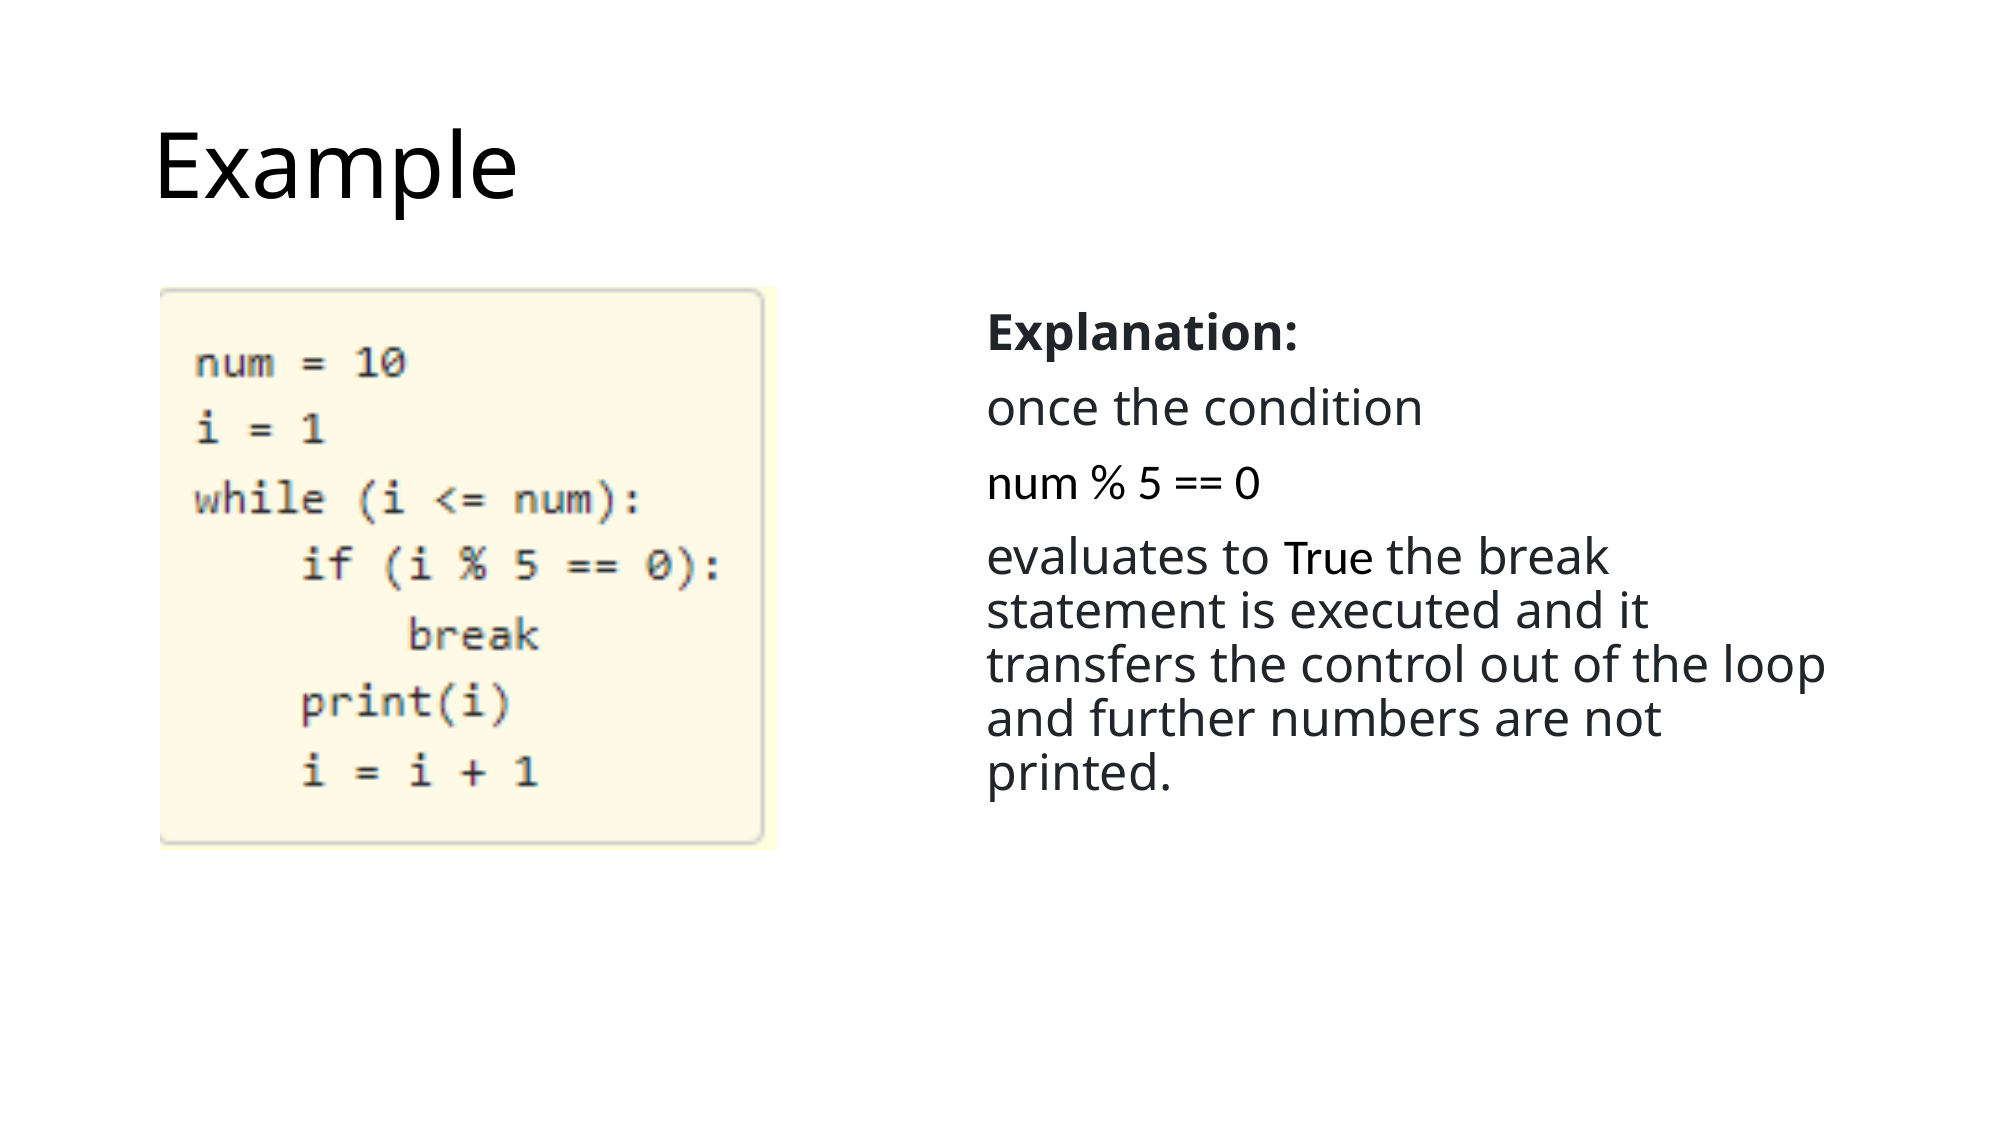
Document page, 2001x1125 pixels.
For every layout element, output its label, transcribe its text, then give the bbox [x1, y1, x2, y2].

list Explanation: once the condition num % 5 == 0 evaluates to True the break statement is executed and it transfers the control out of the loop and further numbers are not printed. [971, 299, 1863, 1014]
title Example [137, 59, 1863, 278]
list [160, 286, 777, 850]
